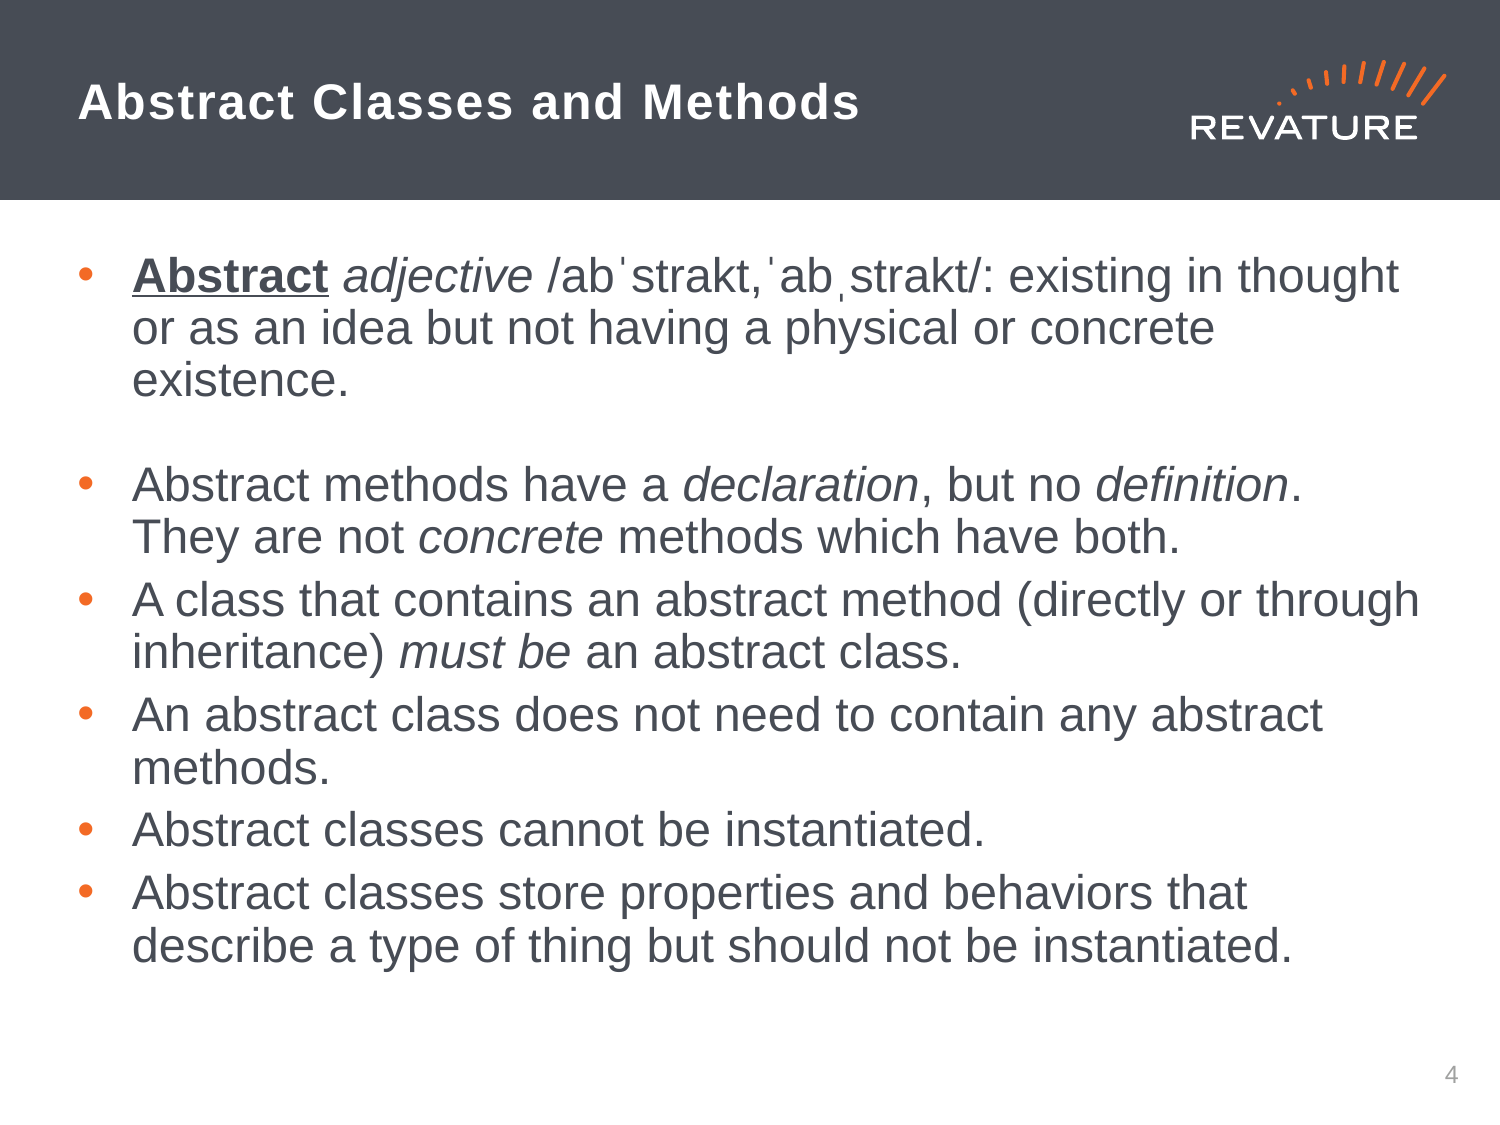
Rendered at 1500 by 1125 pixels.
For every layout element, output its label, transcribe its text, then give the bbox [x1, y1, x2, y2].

title Abstract Classes and Methods [62, 0, 1084, 200]
list Abstract adjective /abˈstrakt,ˈabˌstrakt/: existing in thought or as an idea but not having a physical or concrete existence. Abstract methods have a declaration, but no definition. They are not concrete methods which have both. A class that contains an abstract method (directly or through inheritance) must be an abstract class. An abstract class does not need to contain any abstract methods. Abstract classes cannot be instantiated. Abstract classes store properties and behaviors that describe a type of thing but should not be instantiated. [62, 243, 1438, 986]
slide_number 3 [1332, 1043, 1474, 1104]
